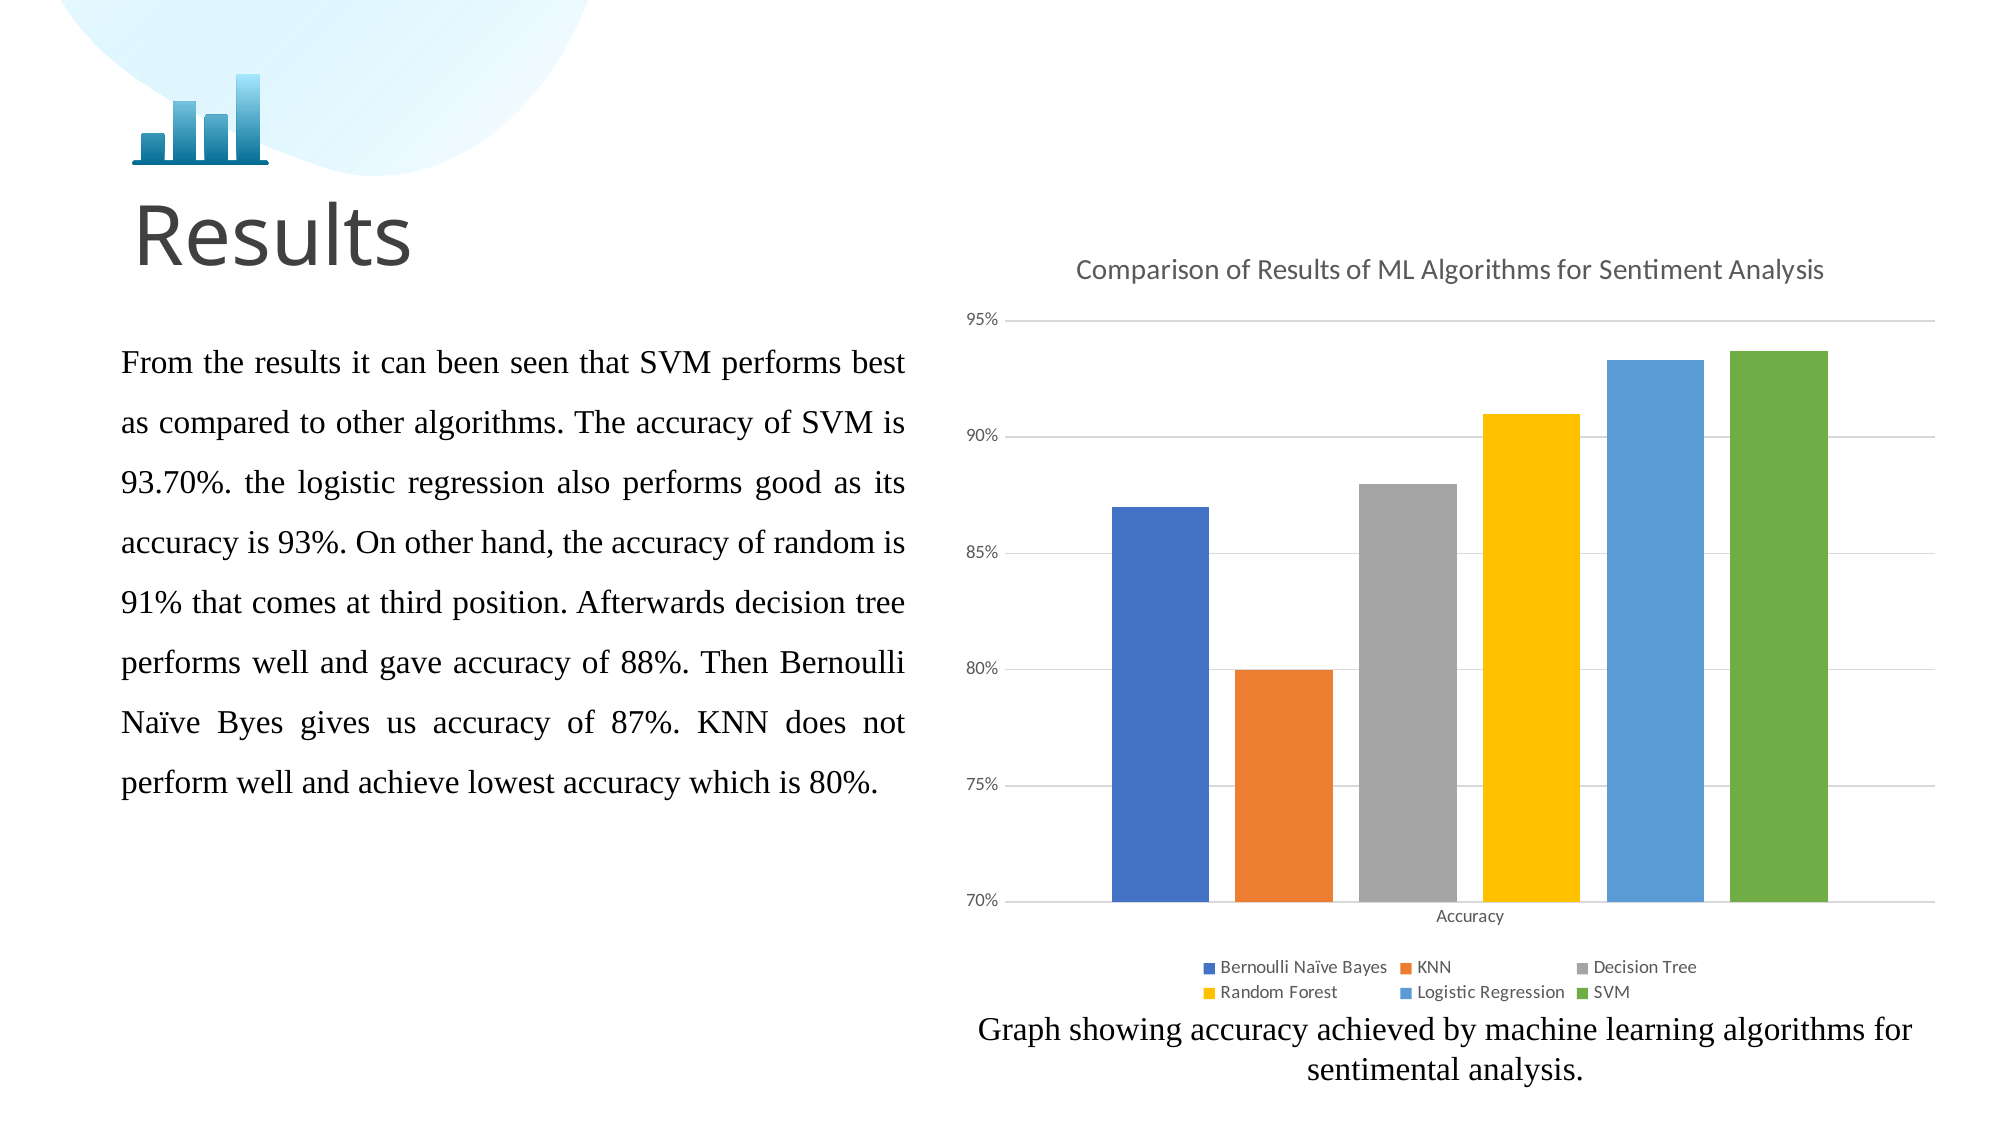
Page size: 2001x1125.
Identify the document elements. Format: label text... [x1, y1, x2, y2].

text_box [132, 73, 269, 166]
text_box From the results it can been seen that SVM performs best as compared to other algorithms. The accuracy of SVM is 93.70%. the logistic regression also performs good as its accuracy is 93%. On other hand, the accuracy of random is 91% that comes at third position. Afterwards decision tree performs well and gave accuracy of 88%. Then Bernoulli Naïve Byes gives us accuracy of 87%. KNN does not perform well and achieve lowest accuracy which is 80%. [106, 313, 922, 927]
chart [945, 224, 1955, 1009]
text_box Graph showing accuracy achieved by machine learning algorithms for sentimental analysis. [945, 1009, 1946, 1095]
text_box [60, 0, 588, 176]
text_box Results [132, 185, 1275, 291]
